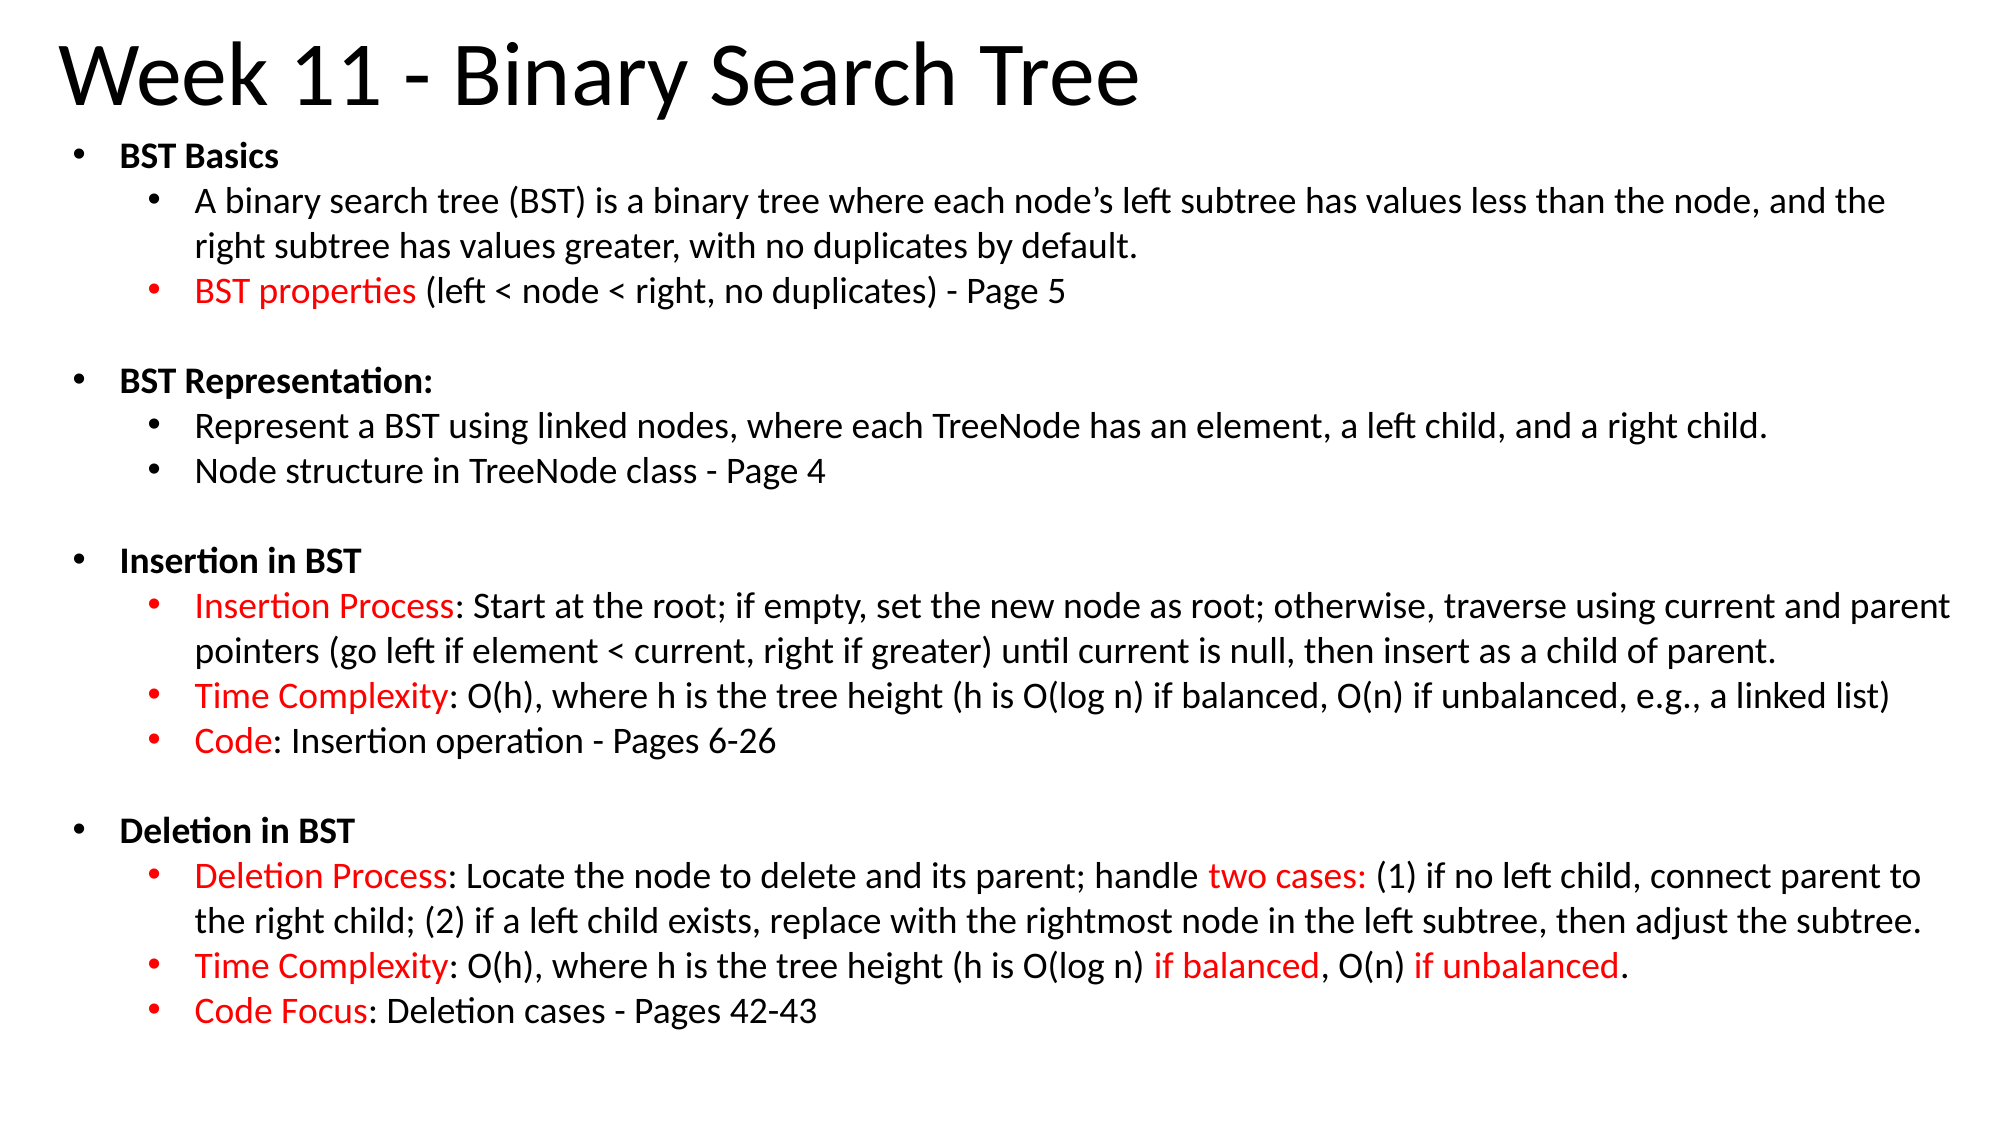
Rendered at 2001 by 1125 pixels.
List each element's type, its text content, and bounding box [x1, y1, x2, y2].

text_box BST Basics A binary search tree (BST) is a binary tree where each node’s left subtree has values less than the node, and the right subtree has values greater, with no duplicates by default. BST properties (left < node < right, no duplicates) - Page 5 BST Representation: Represent a BST using linked nodes, where each TreeNode has an element, a left child, and a right child. Node structure in TreeNode class - Page 4 Insertion in BST Insertion Process: Start at the root; if empty, set the new node as root; otherwise, traverse using current and parent pointers (go left if element < current, right if greater) until current is null, then insert as a child of parent. Time Complexity: O(h), where h is the tree height (h is O(log n) if balanced, O(n) if unbalanced, e.g., a linked list) Code: Insertion operation - Pages 6-26 Deletion in BST Deletion Process: Locate the node to delete and its parent; handle two cases: (1) if no left child, connect parent to the right child; (2) if a left child exists, replace with the rightmost node in the left subtree, then adjust the subtree. Time Complexity: O(h), where h is the tree height (h is O(log n) if balanced, O(n) if unbalanced. Code Focus: Deletion cases - Pages 42-43 [57, 123, 1970, 1095]
title Week 11 - Binary Search Tree [43, 0, 1769, 153]
